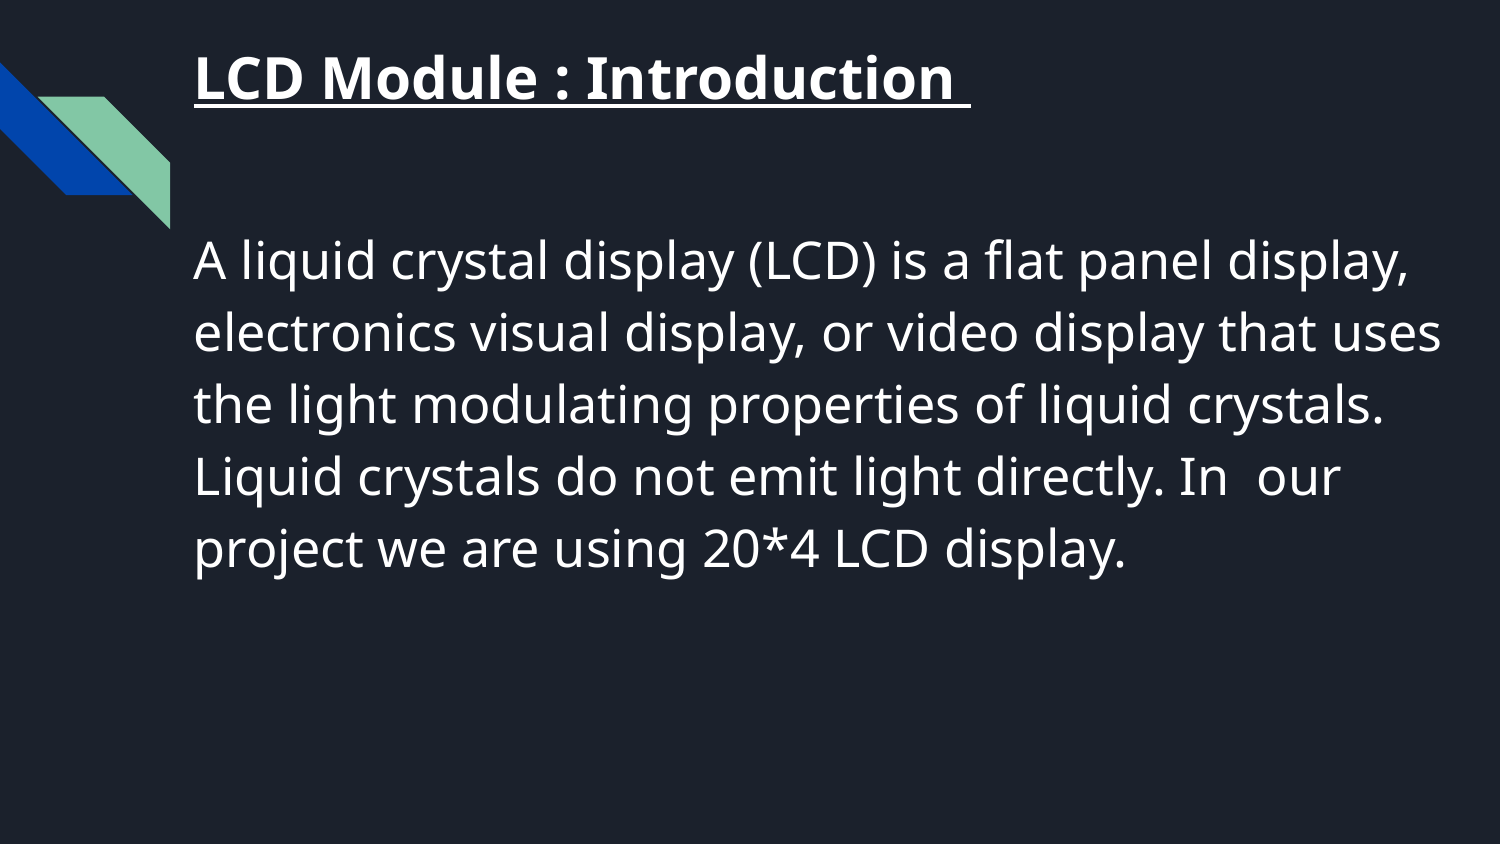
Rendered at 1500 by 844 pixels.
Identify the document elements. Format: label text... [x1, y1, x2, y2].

list LCD Module : Introduction A liquid crystal display (LCD) is a flat panel display, electronics visual display, or video display that uses the light modulating properties of liquid crystals. Liquid crystals do not emit light directly. In our project we are using 20*4 LCD display. [178, 15, 1471, 809]
